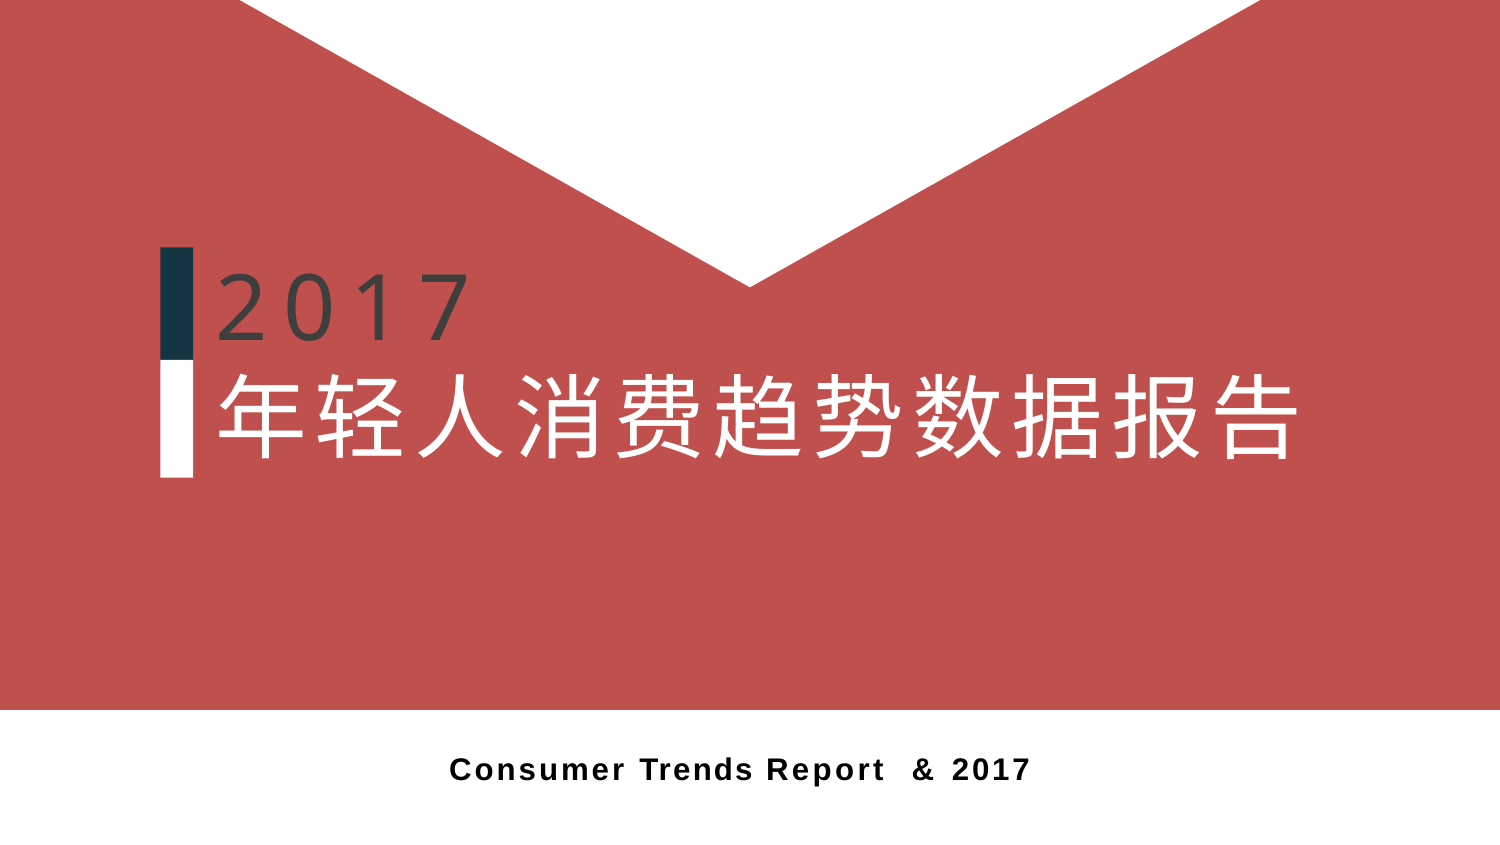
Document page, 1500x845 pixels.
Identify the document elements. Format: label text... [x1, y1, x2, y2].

text_box [160, 359, 194, 478]
title 2017 [213, 248, 774, 359]
text_box [0, 0, 685, 706]
text_box Consumer Trends Report & 2017 [447, 748, 1053, 787]
text_box [0, 0, 1500, 712]
text_box 年轻人消费趋势数据报告 [213, 359, 1316, 470]
text_box [160, 247, 194, 359]
